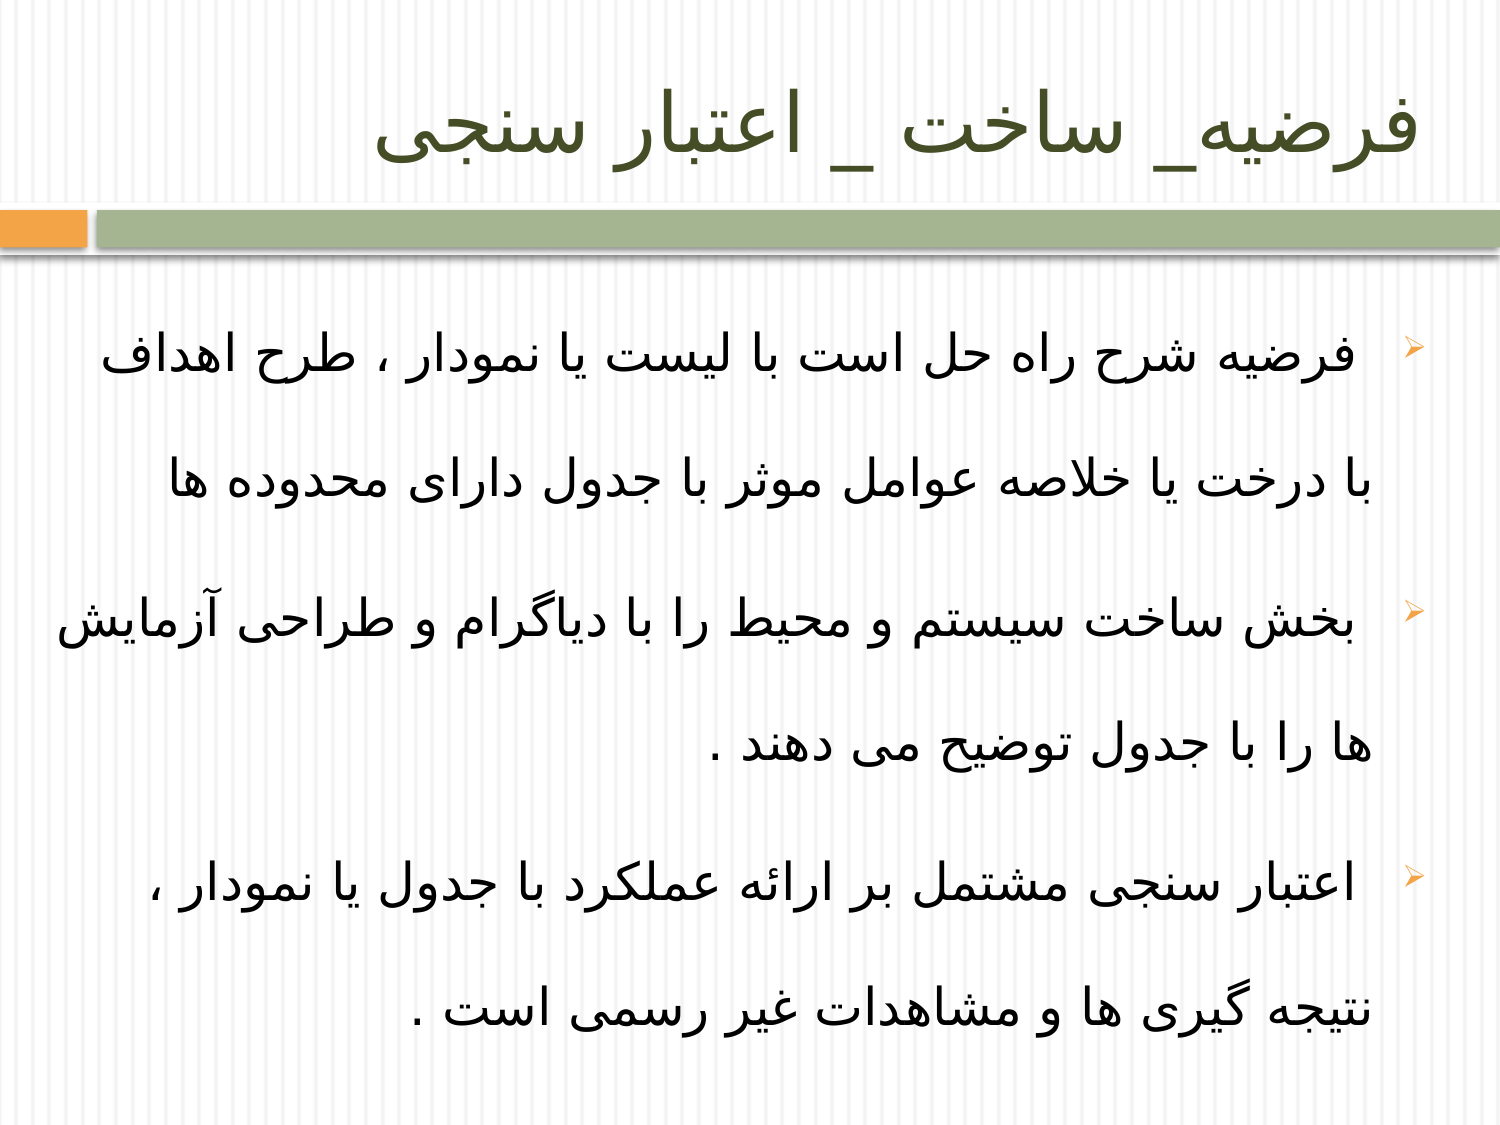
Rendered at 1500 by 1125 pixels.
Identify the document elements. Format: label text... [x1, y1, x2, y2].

title فرضیه_ ساخت _ اعتبار سنجی [100, 37, 1438, 200]
list فرضیه شرح راه حل است با لیست یا نمودار ، طرح اهداف با درخت یا خلاصه عوامل موثر با جدول دارای محدوده ها بخش ساخت سیستم و محیط را با دیاگرام و طراحی آزمایش ها را با جدول توضیح می دهند . اعتبار سنجی مشتمل بر ارائه عملکرد با جدول یا نمودار ، نتیجه گیری ها و مشاهدات غیر رسمی است . [41, 249, 1442, 1063]
